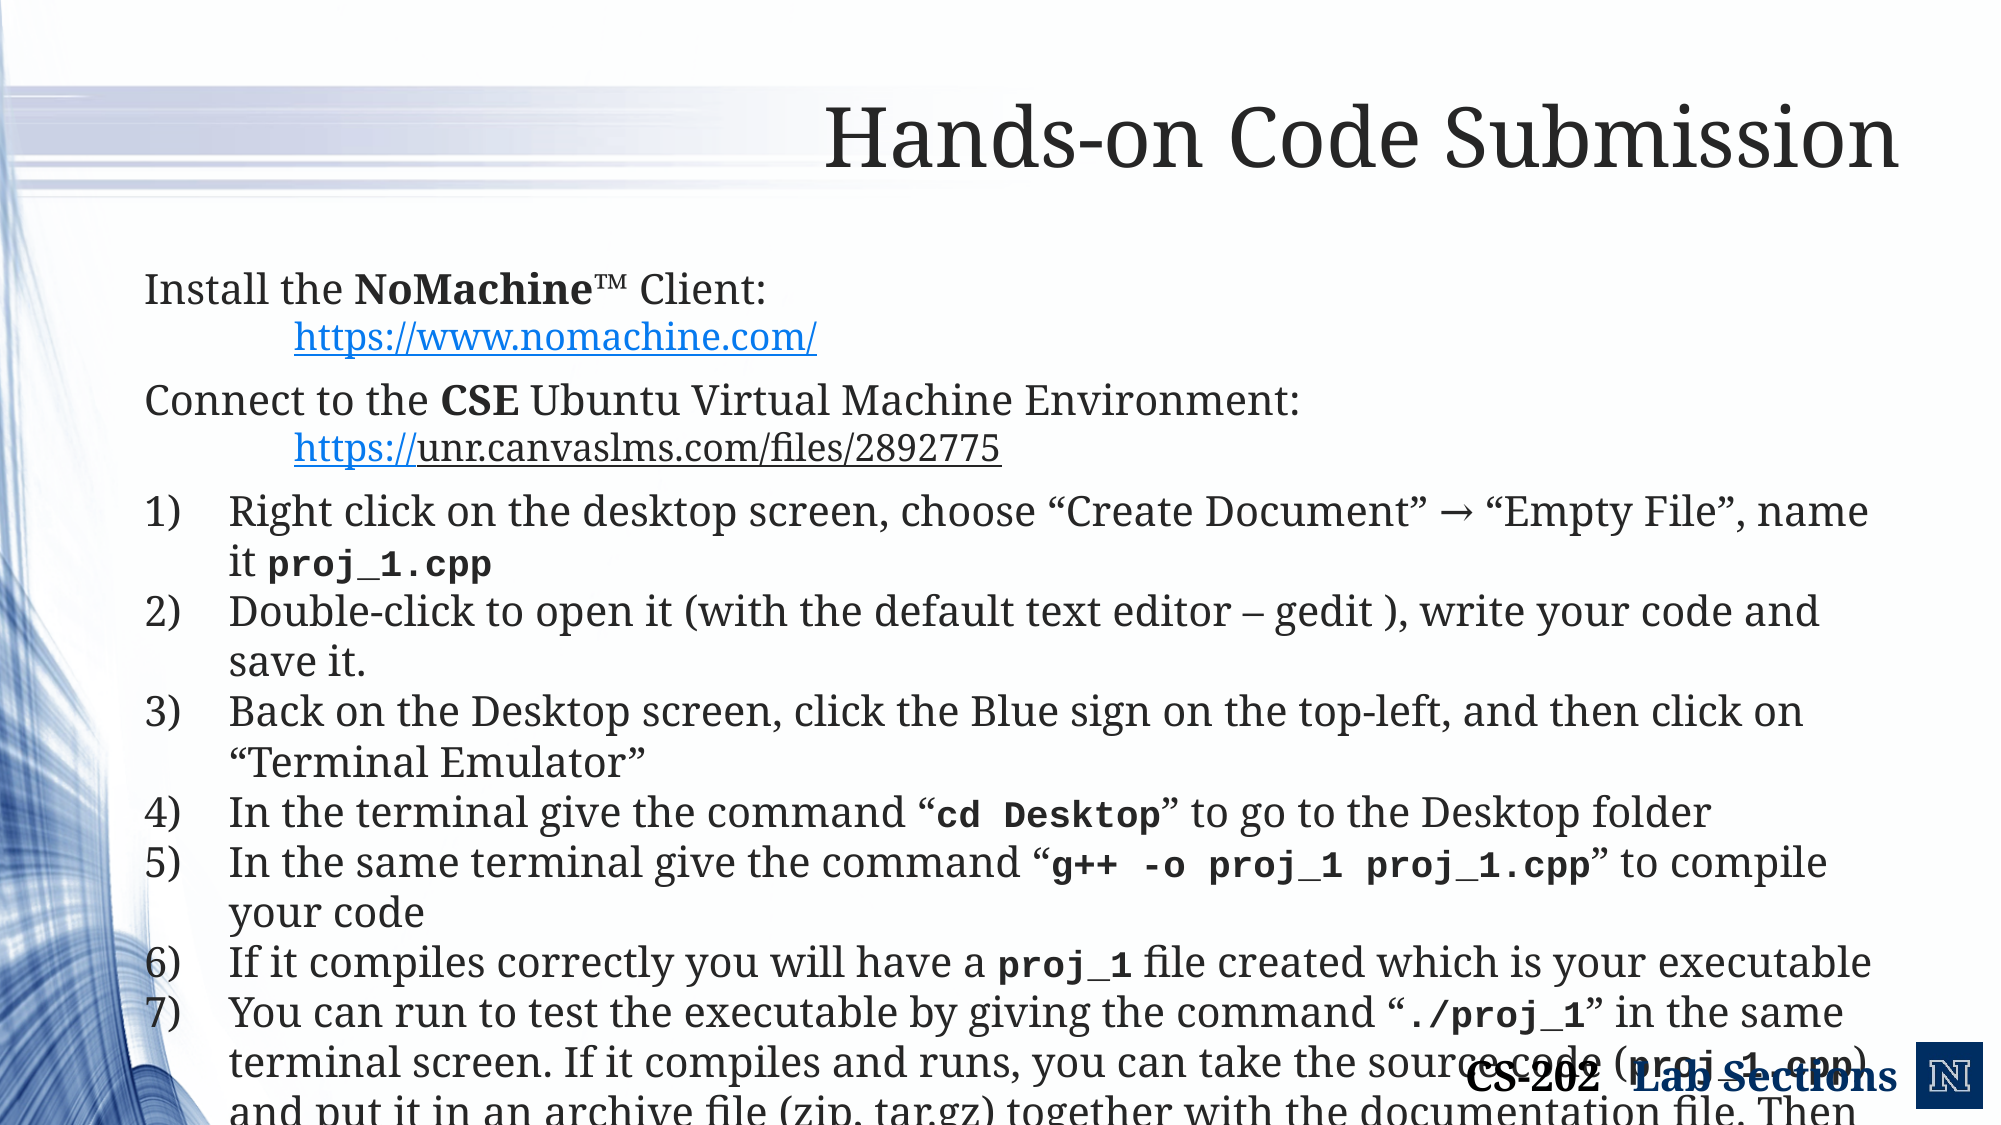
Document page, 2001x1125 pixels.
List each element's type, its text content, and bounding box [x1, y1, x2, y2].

text_box Hands-on Code Submission [159, 85, 1917, 192]
text_box CS-202 Lab Sections [1423, 1042, 1916, 1108]
text_box Install the NoMachine™ Client: https://www.nomachine.com/ Connect to the CSE Ubuntu Virtual Machine Environment: https://unr.canvaslms.com/files/2892775 Right click on the desktop screen, choose “Create Document” → “Empty File”, name it proj_1.cpp Double-click to open it (with the default text editor – gedit ), write your code and save it. Back on the Desktop screen, click the Blue sign on the top-left, and then click on “Terminal Emulator” In the terminal give the command “cd Desktop” to go to the Desktop folder In the same terminal give the command “g++ -o proj_1 proj_1.cpp” to compile your code If it compiles correctly you will have a proj_1 file created which is your executable You can run to test the executable by giving the command “./proj_1” in the same terminal screen. If it compiles and runs, you can take the source code (proj_1.cpp) and put it in an archive file (zip, tar.gz) together with the documentation file. Then upload this compressed archive file on WebCampus. You will find the program that creates compressed files by clicking on the Blue sign on the top-left, and then go to “Accessories” → “Archive Manager”. You can add the files to compress via drag-and-drop. [129, 255, 1917, 1043]
picture [0, 0, 2001, 1125]
